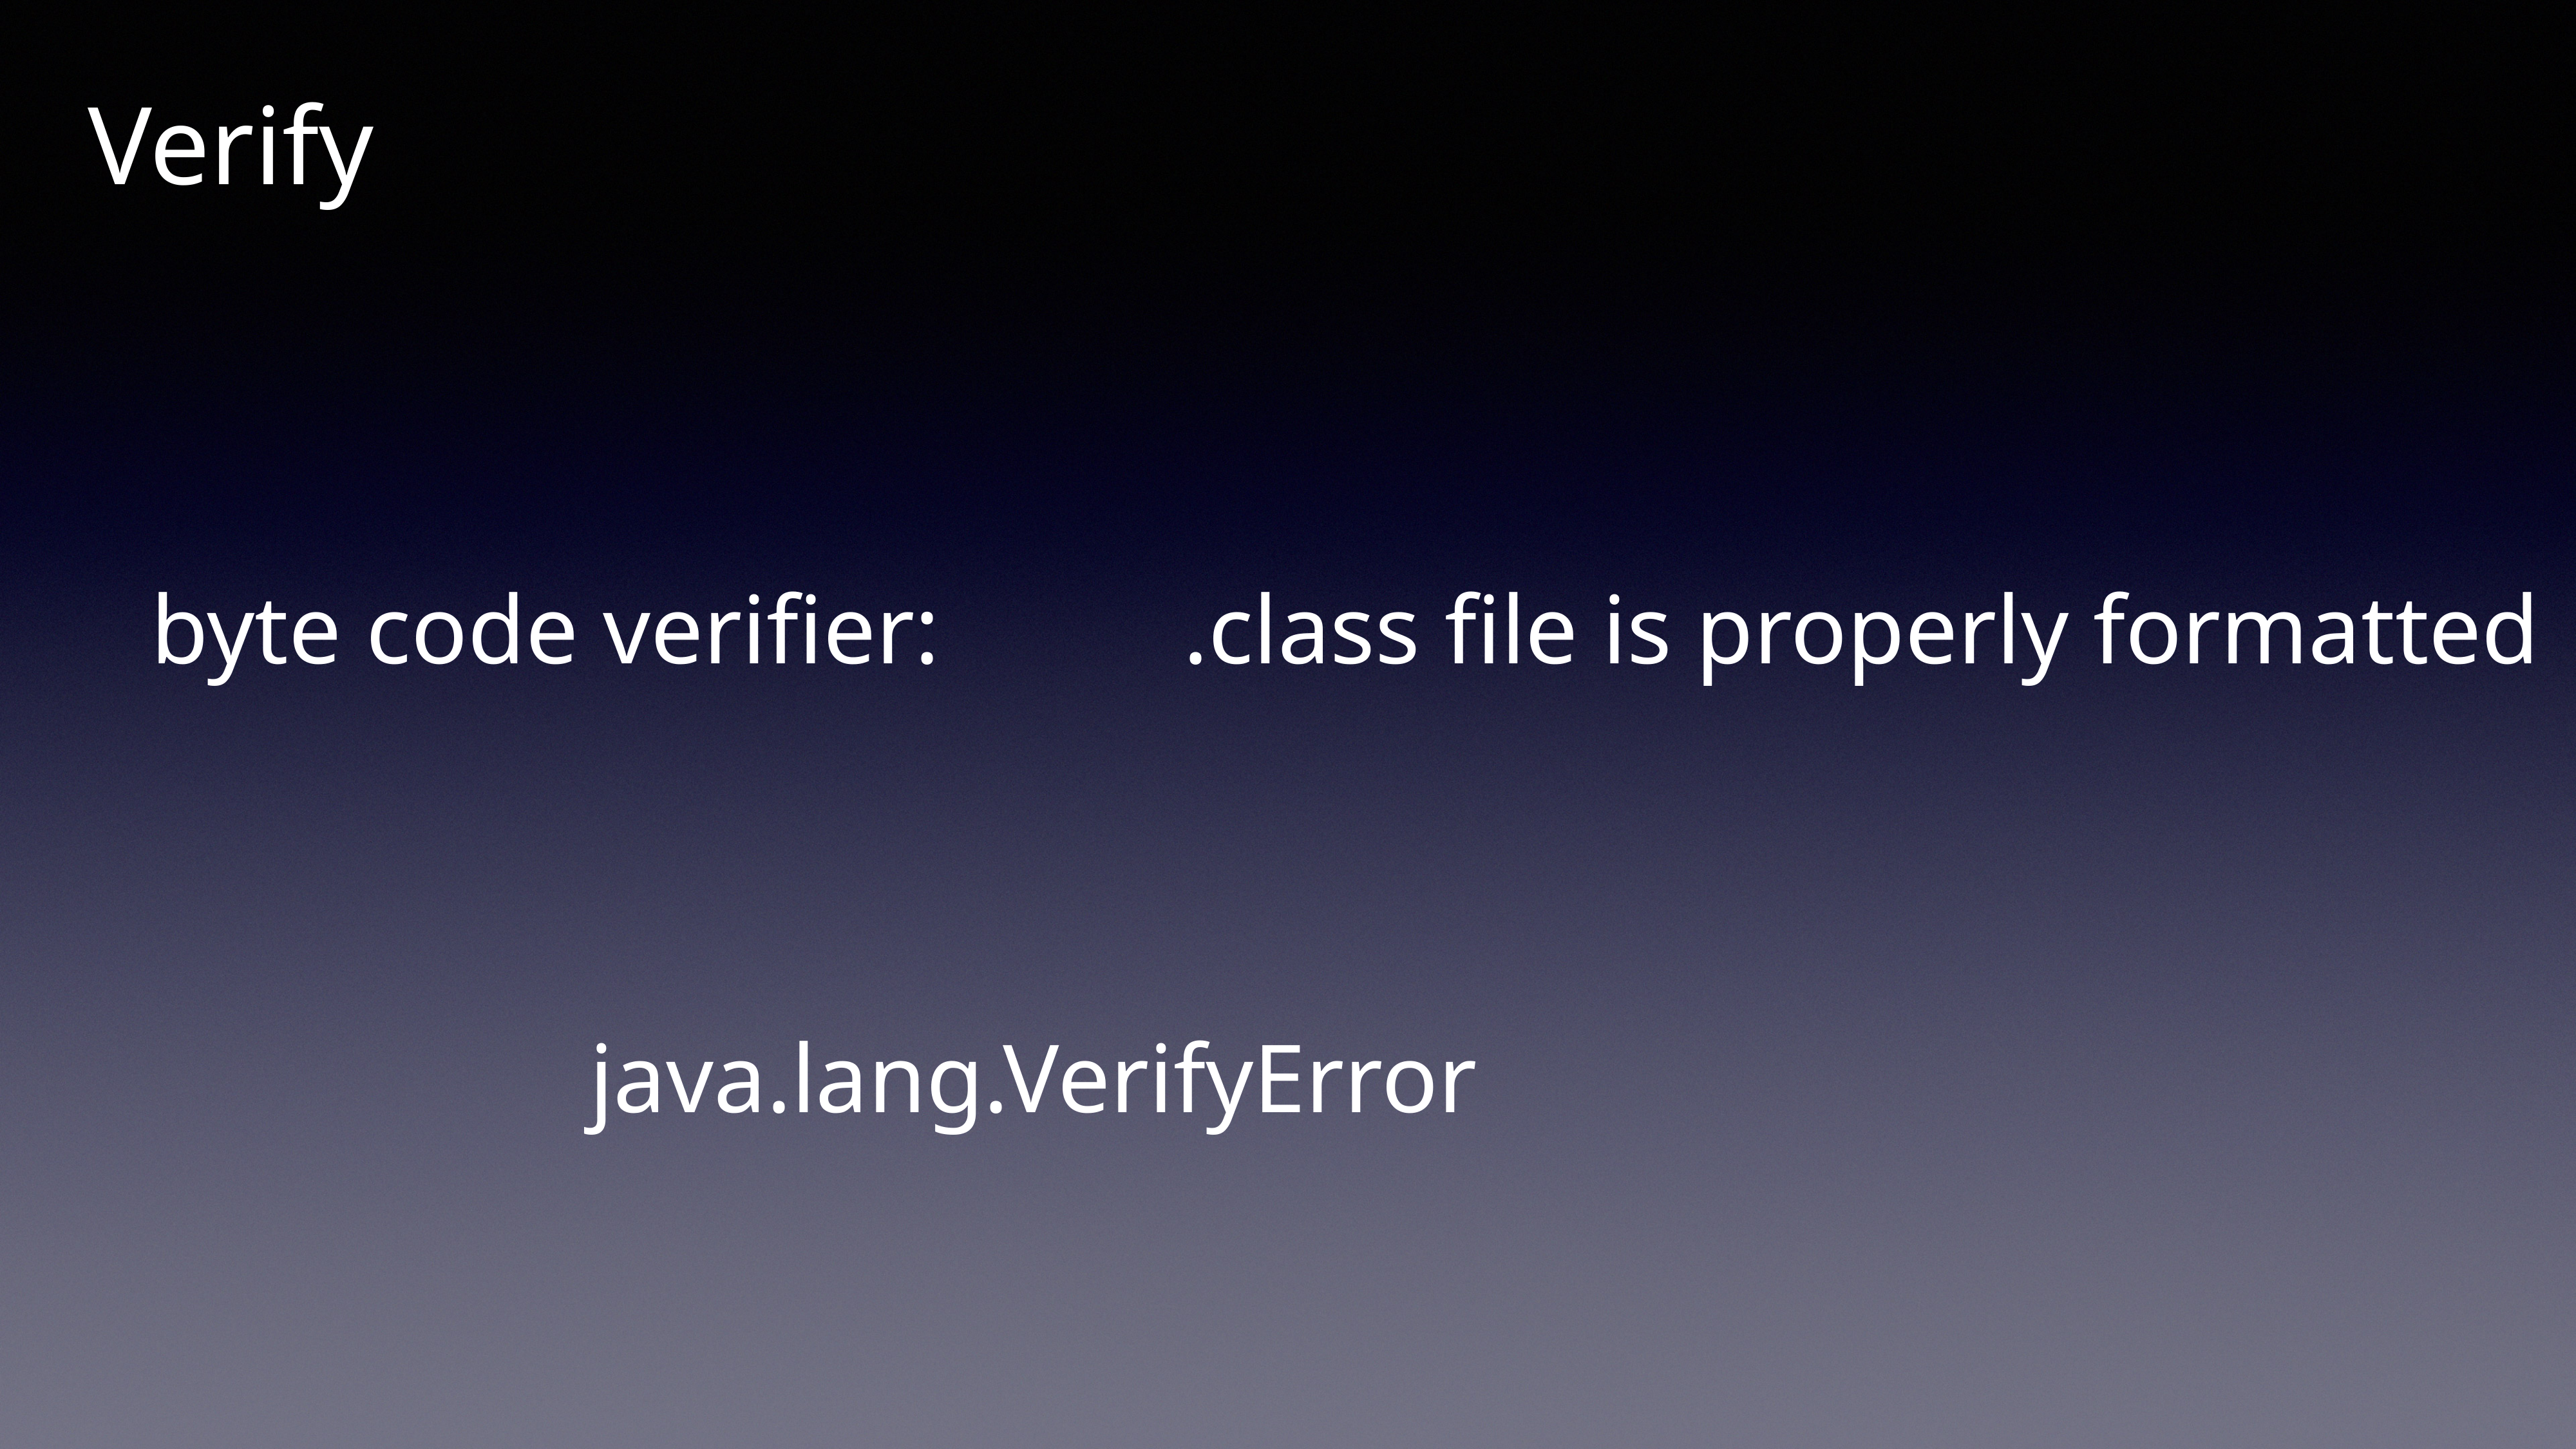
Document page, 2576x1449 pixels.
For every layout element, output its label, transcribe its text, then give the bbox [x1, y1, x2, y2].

picture [0, 0, 2576, 1449]
text_box byte code verifier: [146, 564, 946, 688]
text_box Verify [82, 71, 380, 211]
text_box .class file is properly formatted [1178, 564, 2546, 688]
text_box java.lang.VerifyError [583, 1013, 1483, 1137]
